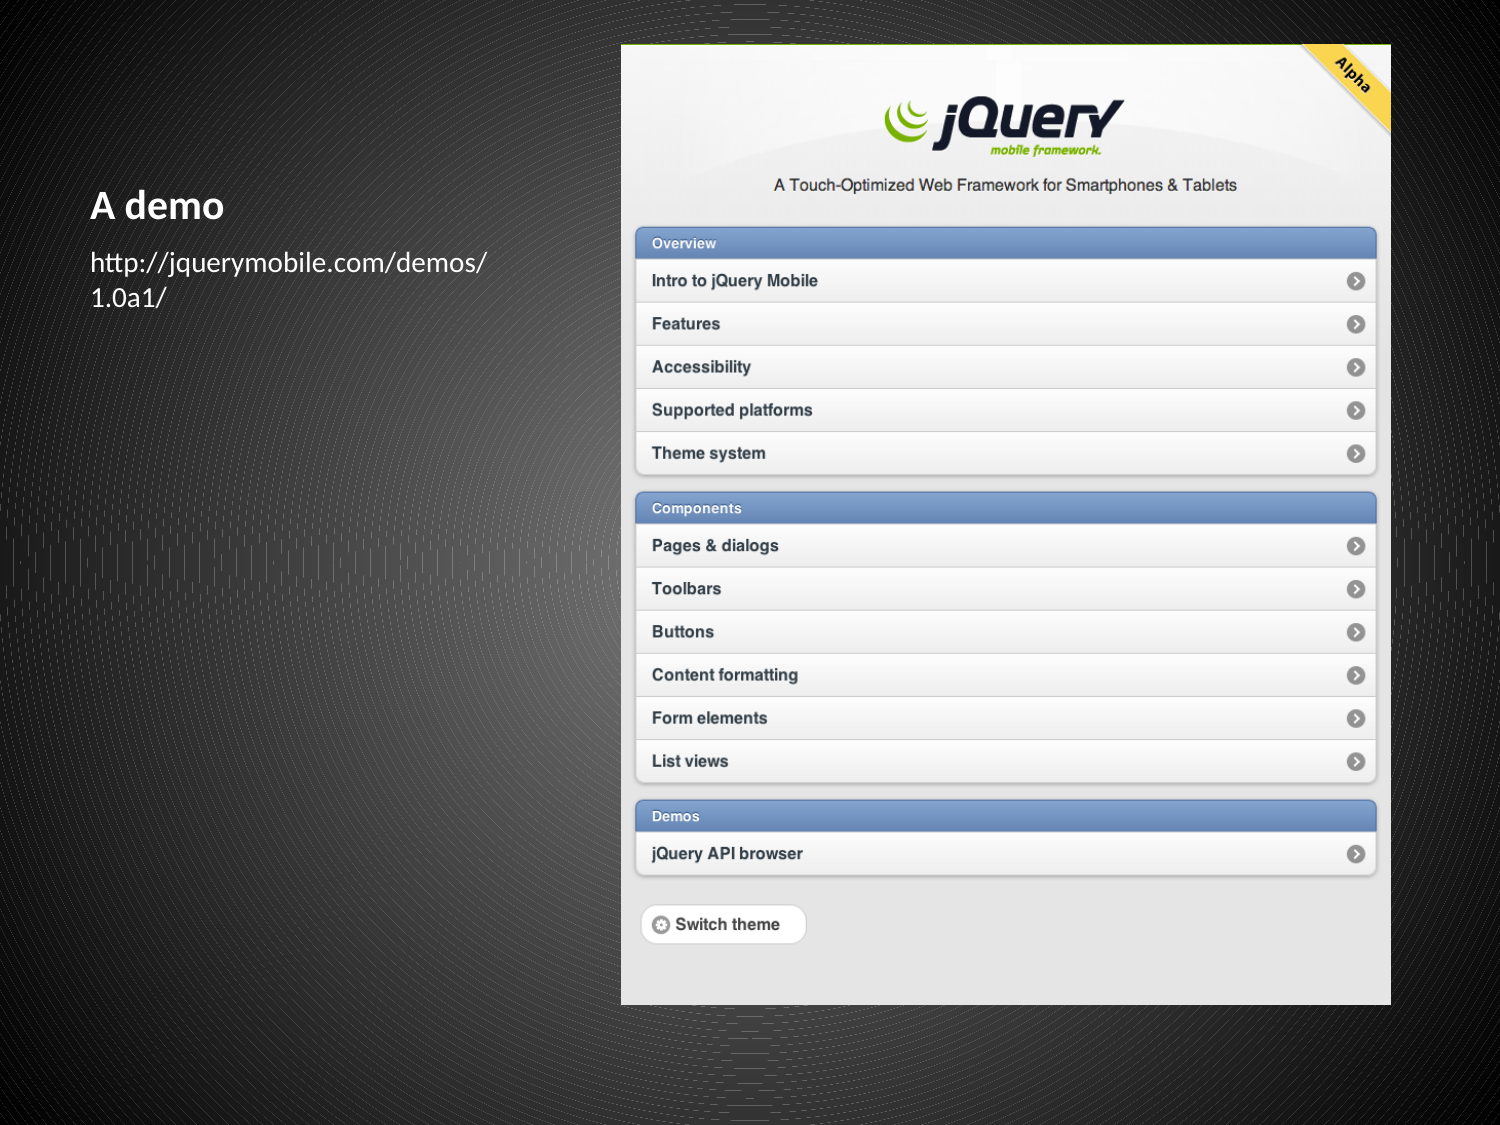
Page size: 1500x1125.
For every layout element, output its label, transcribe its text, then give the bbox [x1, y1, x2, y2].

list http://jquerymobile.com/demos/1.0a1/ [75, 235, 569, 1005]
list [586, 44, 1426, 1006]
title A demo [75, 44, 569, 235]
